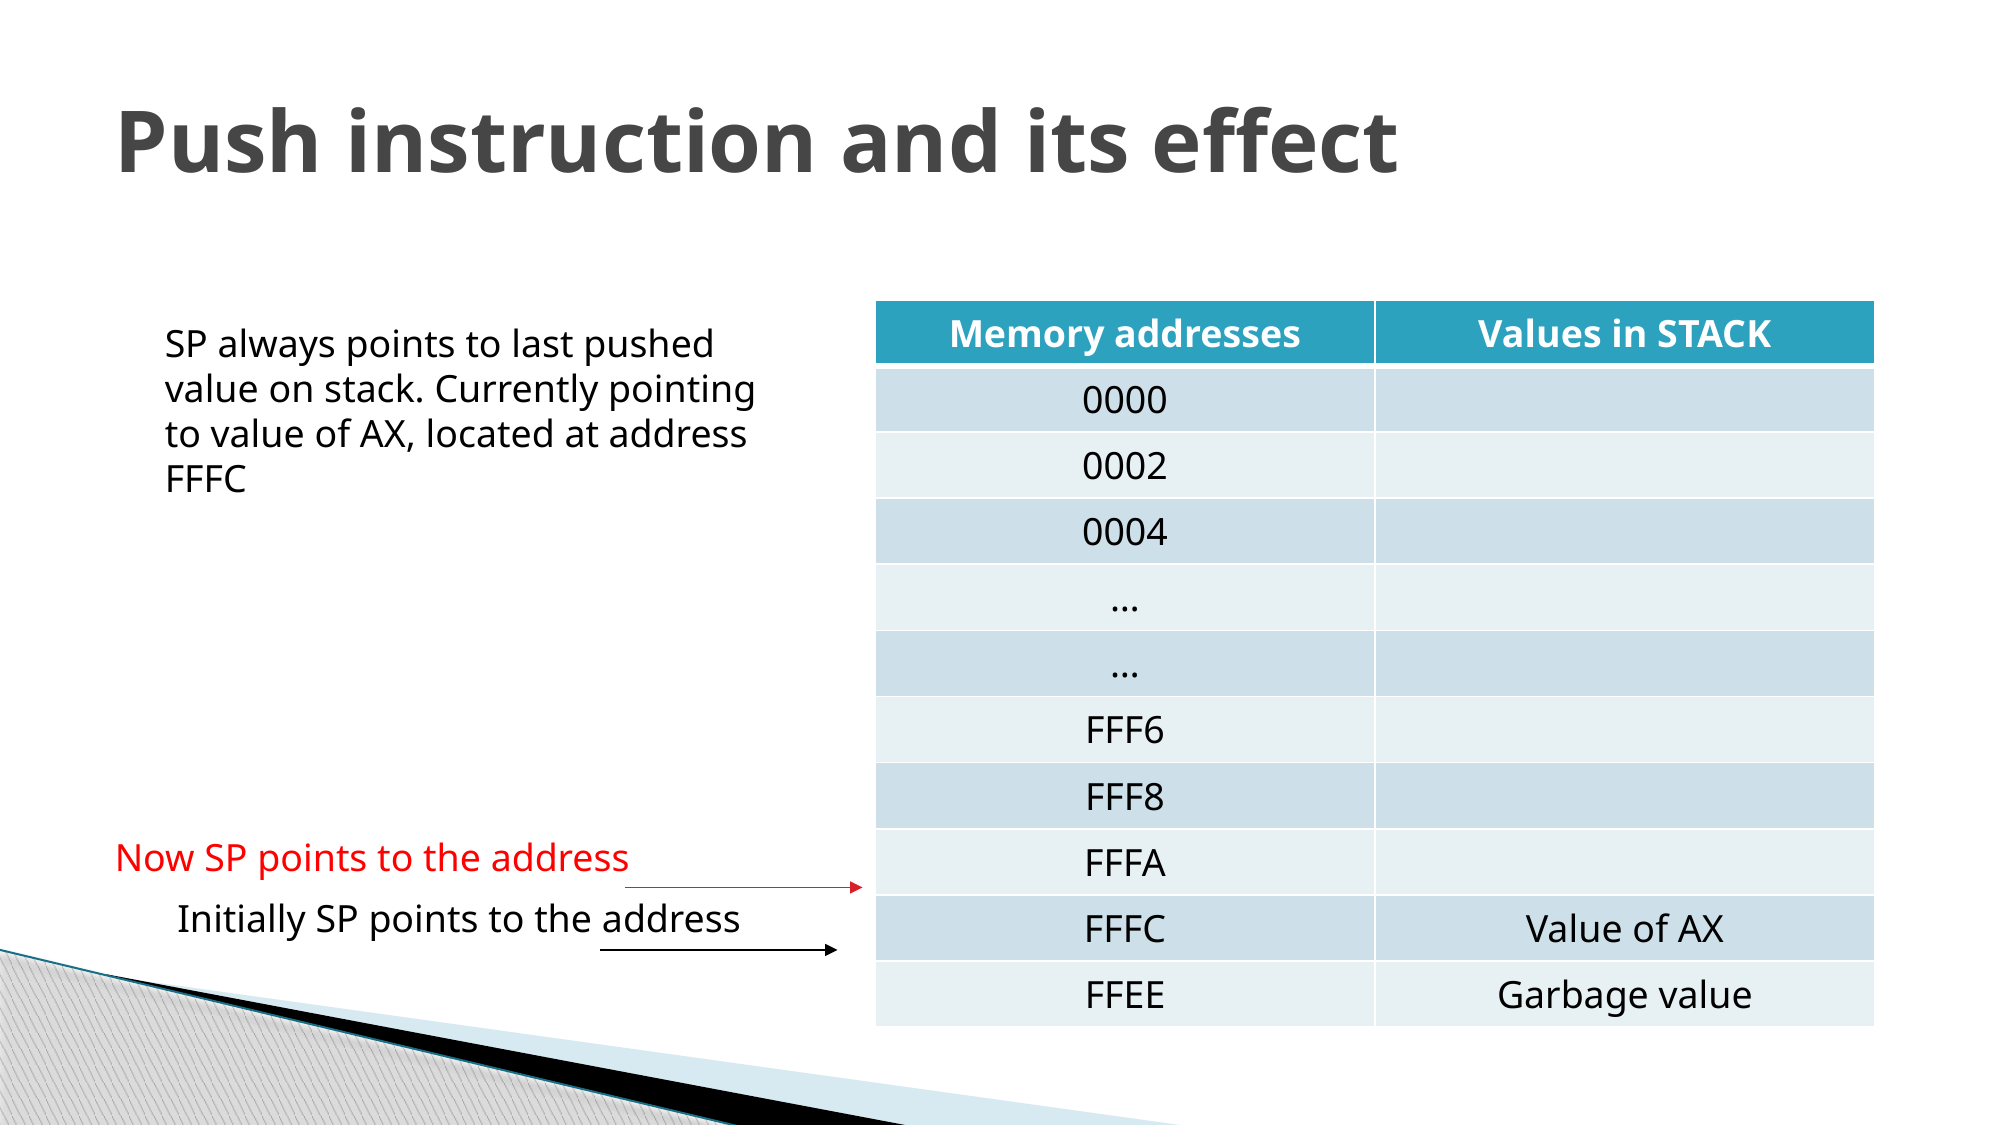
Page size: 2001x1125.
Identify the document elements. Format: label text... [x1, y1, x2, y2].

table_cell [1376, 433, 1874, 497]
title Push instruction and its effect [99, 45, 1900, 233]
table_cell [1376, 830, 1874, 894]
table_cell [1376, 631, 1874, 696]
table_cell [1376, 763, 1874, 828]
table_cell Value of AX [1376, 896, 1874, 960]
table_cell [1376, 499, 1874, 563]
table_cell … [876, 565, 1374, 630]
table_cell Garbage value [1376, 962, 1874, 1026]
table_cell FFEE [876, 962, 1374, 1026]
table_cell FFFA [876, 830, 1374, 894]
table_cell 0002 [876, 433, 1374, 497]
text_box Initially SP points to the address [162, 887, 800, 948]
table_cell 0000 [876, 369, 1374, 431]
table_cell FFF6 [876, 697, 1374, 762]
table_header Memory addresses [876, 301, 1374, 363]
table_cell FFF8 [876, 763, 1374, 828]
table_header Values in STACK [1376, 301, 1874, 363]
table_cell FFFC [876, 896, 1374, 960]
table_cell [1376, 369, 1874, 431]
table_cell 0004 [876, 499, 1374, 563]
text_box SP always points to last pushed value on stack. Currently pointing to value of AX, located at address FFFC [150, 312, 788, 508]
text_box Now SP points to the address [99, 826, 738, 887]
table_cell [1376, 697, 1874, 762]
table_cell … [876, 631, 1374, 696]
table_cell [1376, 565, 1874, 630]
